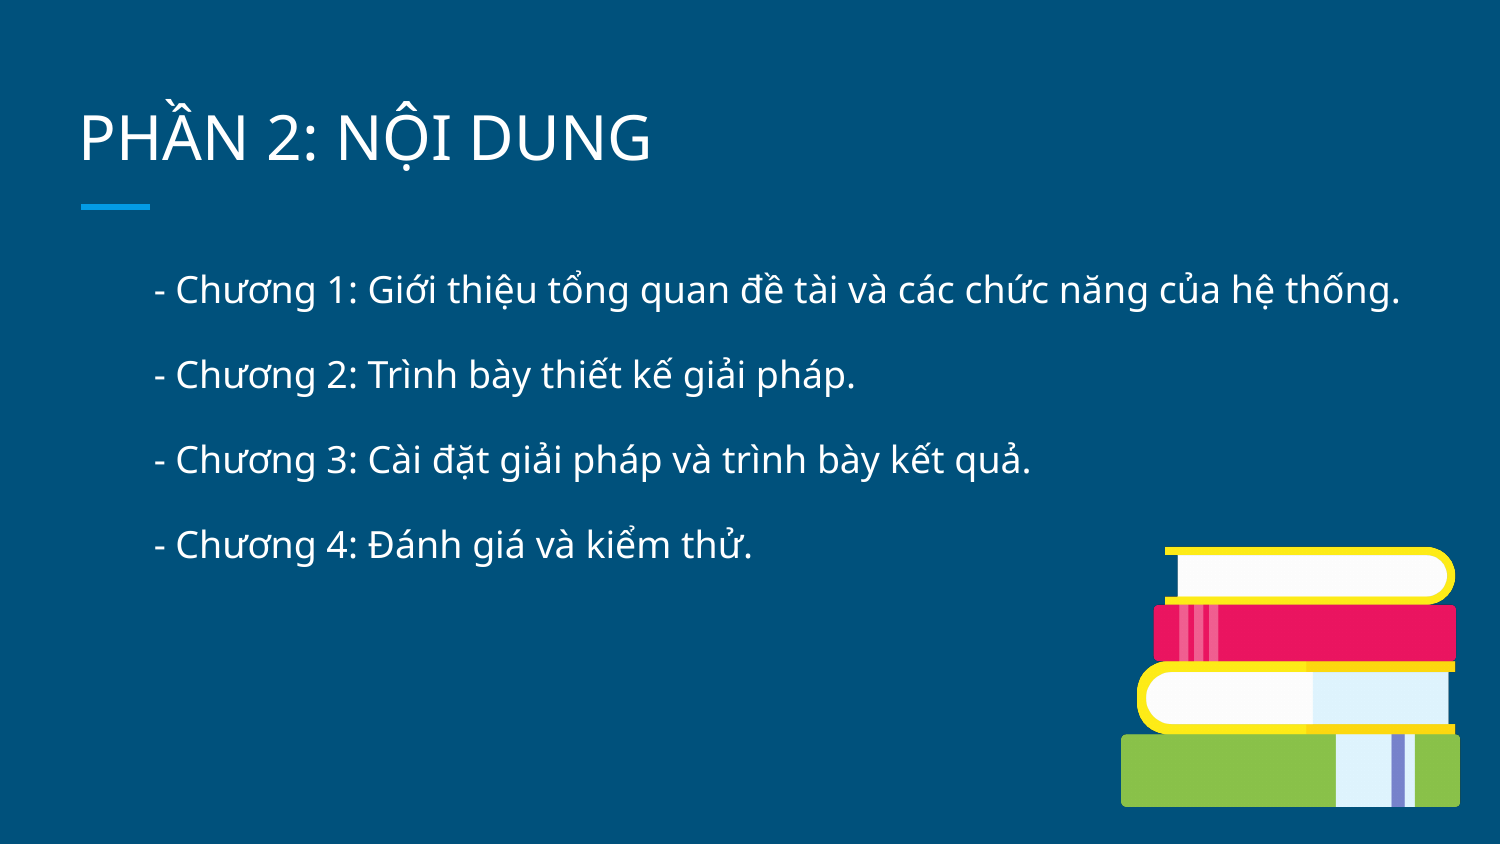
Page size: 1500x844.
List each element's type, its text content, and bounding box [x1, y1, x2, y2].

picture [1122, 547, 1460, 806]
title PHẦN 2: NỘI DUNG [63, 75, 1437, 188]
list - Chương 1: Giới thiệu tổng quan đề tài và các chức năng của hệ thống. - Chương 2: Trình bày thiết kế giải pháp. - Chương 3: Cài đặt giải pháp và trình bày kết quả. - Chương 4: Đánh giá và kiểm thử. [63, 244, 1437, 750]
